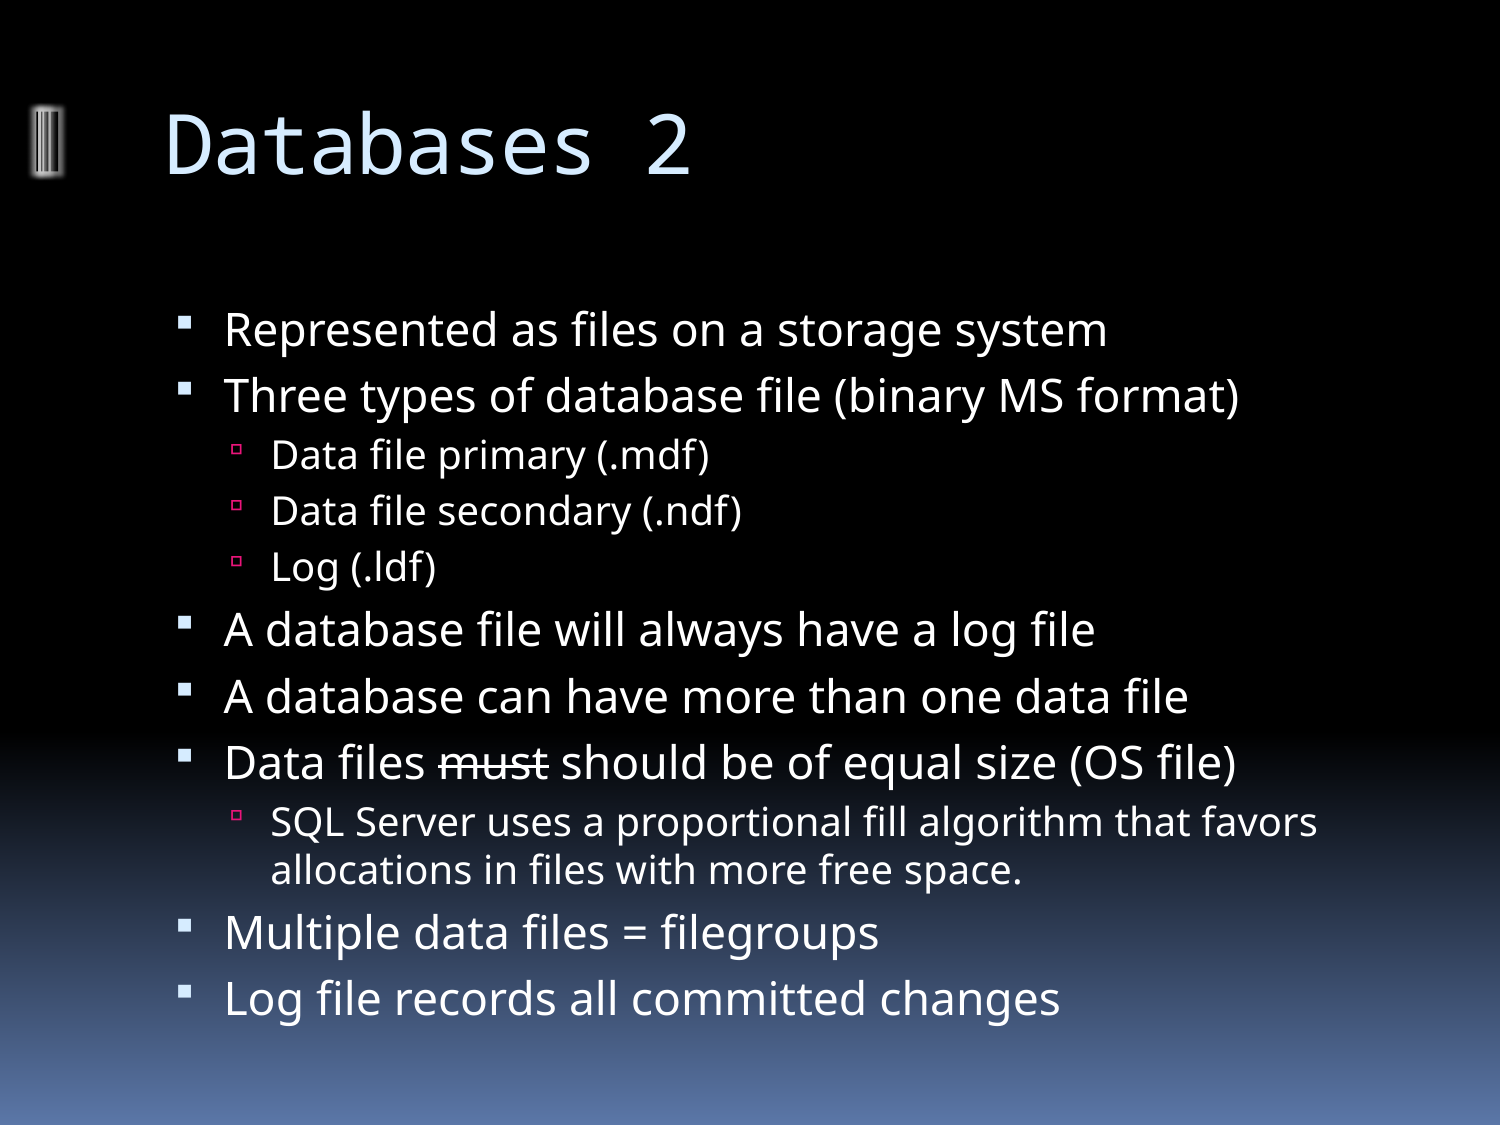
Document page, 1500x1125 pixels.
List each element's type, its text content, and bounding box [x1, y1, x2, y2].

title Databases 2 [150, 83, 1425, 234]
list Represented as files on a storage system Three types of database file (binary MS format) Data file primary (.mdf) Data file secondary (.ndf) Log (.ldf) A database file will always have a log file A database can have more than one data file Data files must should be of equal size (OS file) SQL Server uses a proportional fill algorithm that favors allocations in files with more free space. Multiple data files = filegroups Log file records all committed changes [150, 292, 1425, 1043]
